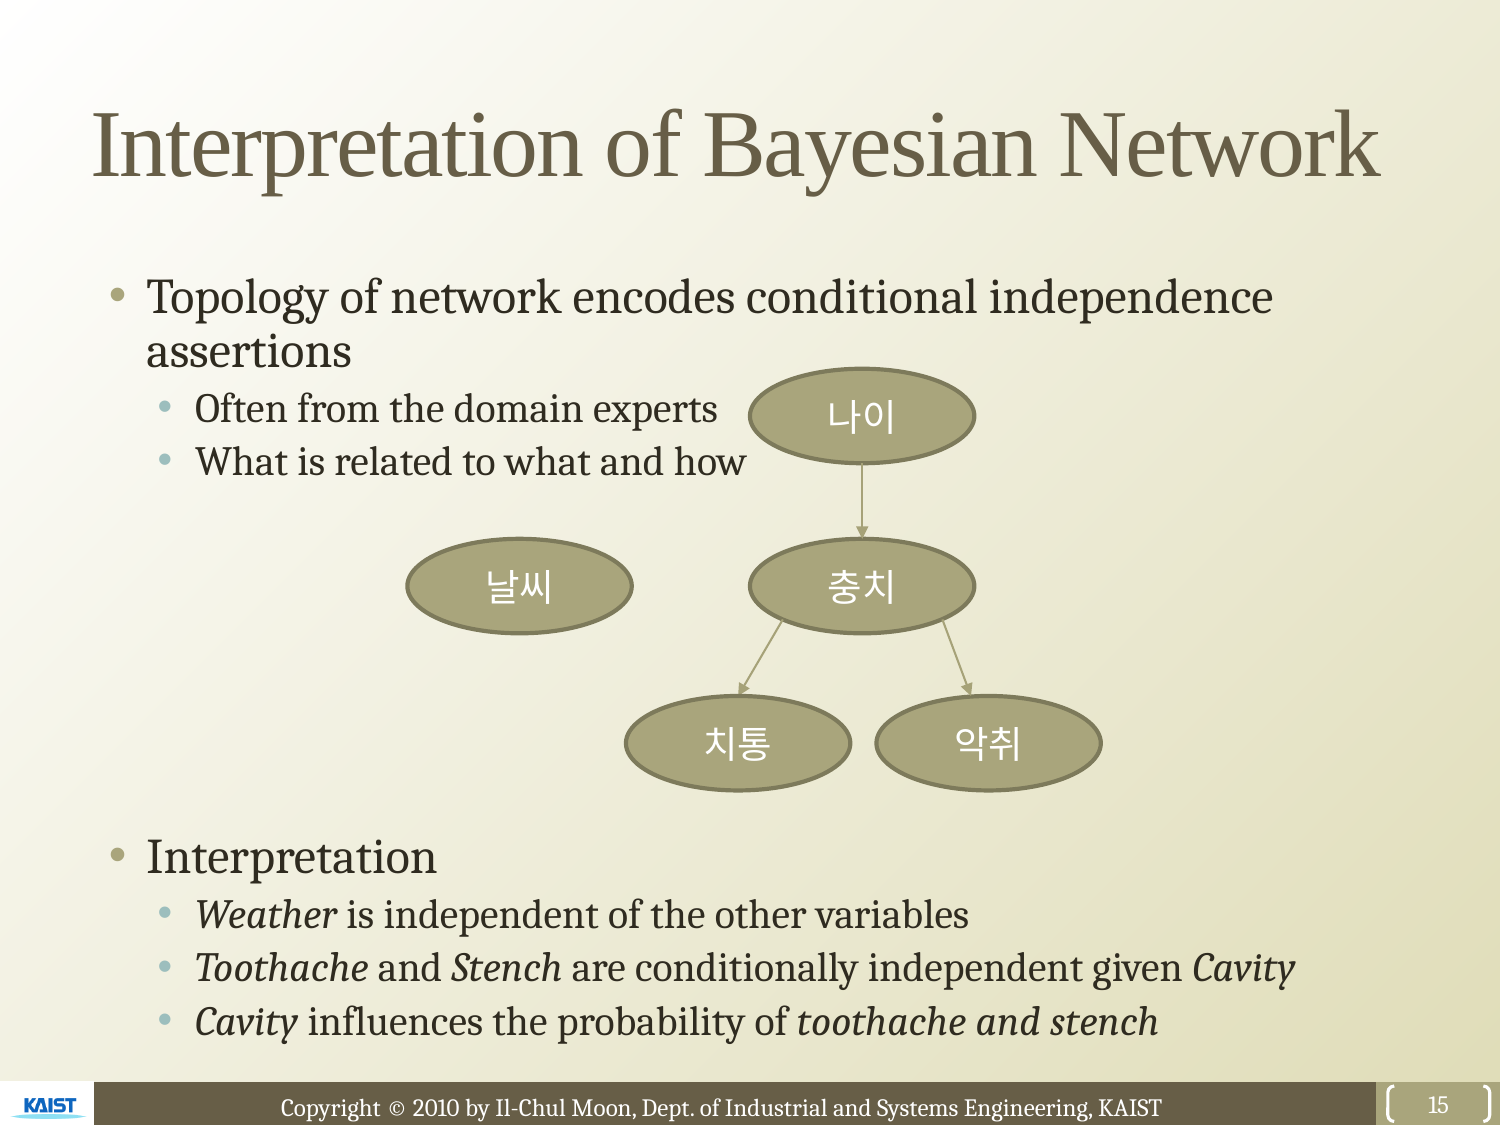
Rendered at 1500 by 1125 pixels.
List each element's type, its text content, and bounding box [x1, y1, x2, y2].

text_box 나이 [747, 366, 977, 466]
picture [0, 1081, 94, 1125]
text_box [406, 538, 1102, 791]
text_box H [408, 466, 1110, 796]
list Topology of network encodes conditional independence assertions Often from the domain experts What is related to what and how Interpretation Weather is independent of the other variables Toothache and Stench are conditionally independent given Cavity Cavity influences the probability of toothache and stench [75, 262, 1459, 1071]
title Interpretation of Bayesian Network [75, 45, 1459, 232]
slide_number 15 [1386, 1084, 1492, 1123]
